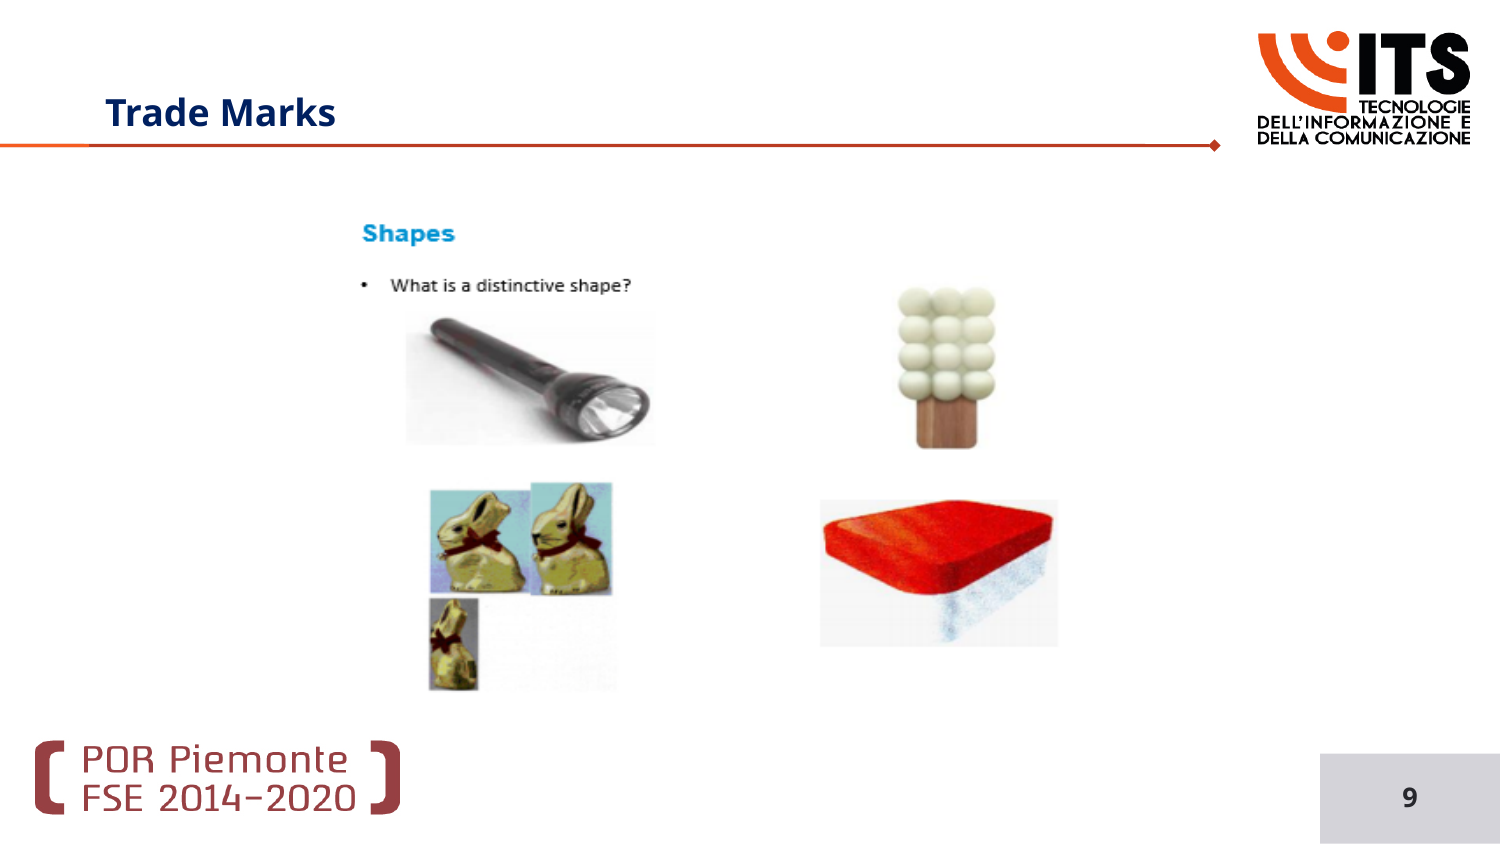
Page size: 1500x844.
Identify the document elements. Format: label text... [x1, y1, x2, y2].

text_box ‹#› [1320, 753, 1500, 844]
picture [0, 0, 1500, 844]
text_box Trade Marks [90, 59, 1320, 150]
